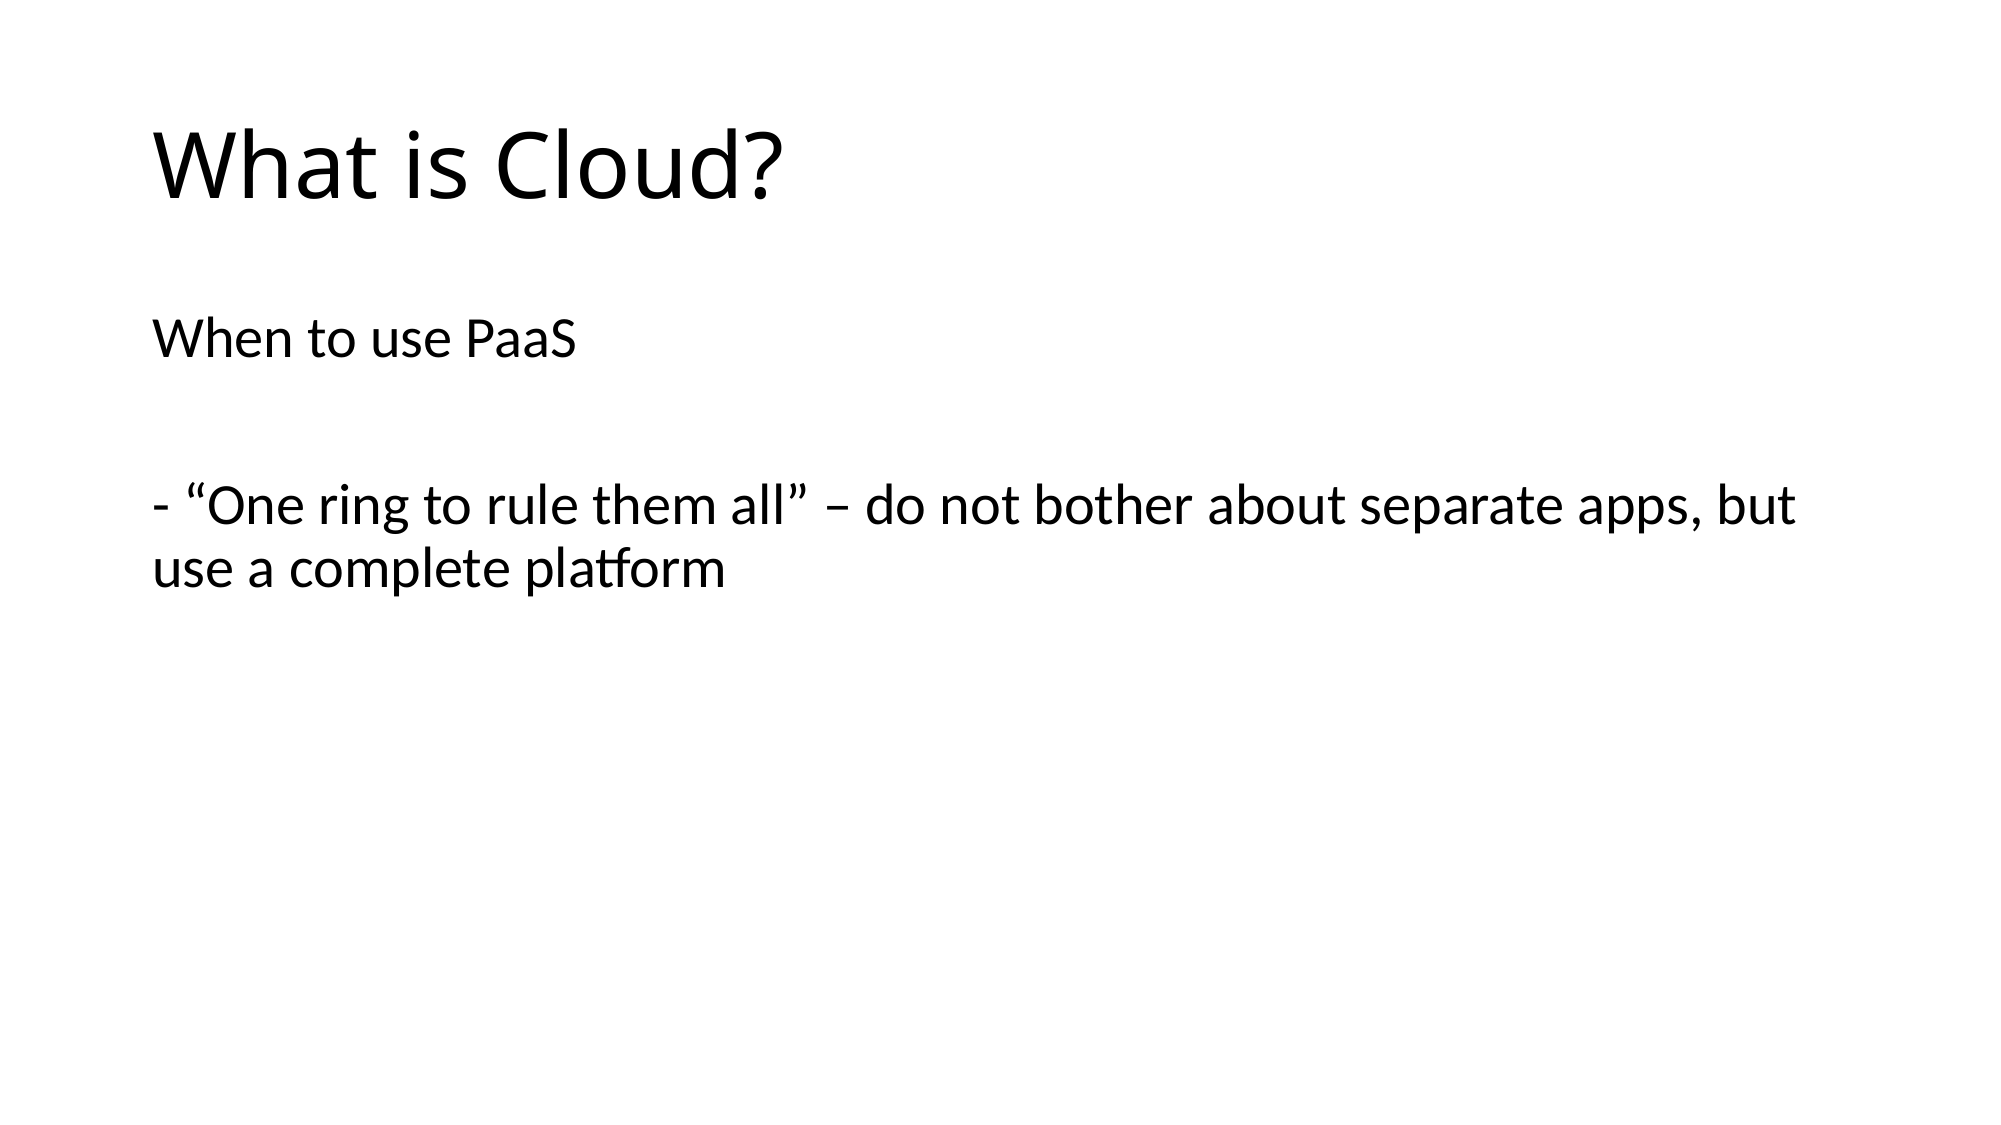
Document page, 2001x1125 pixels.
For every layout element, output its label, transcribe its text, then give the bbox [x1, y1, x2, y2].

title What is Cloud? [137, 59, 1863, 278]
list When to use PaaS - “One ring to rule them all” – do not bother about separate apps, but use a complete platform [137, 299, 1863, 1014]
